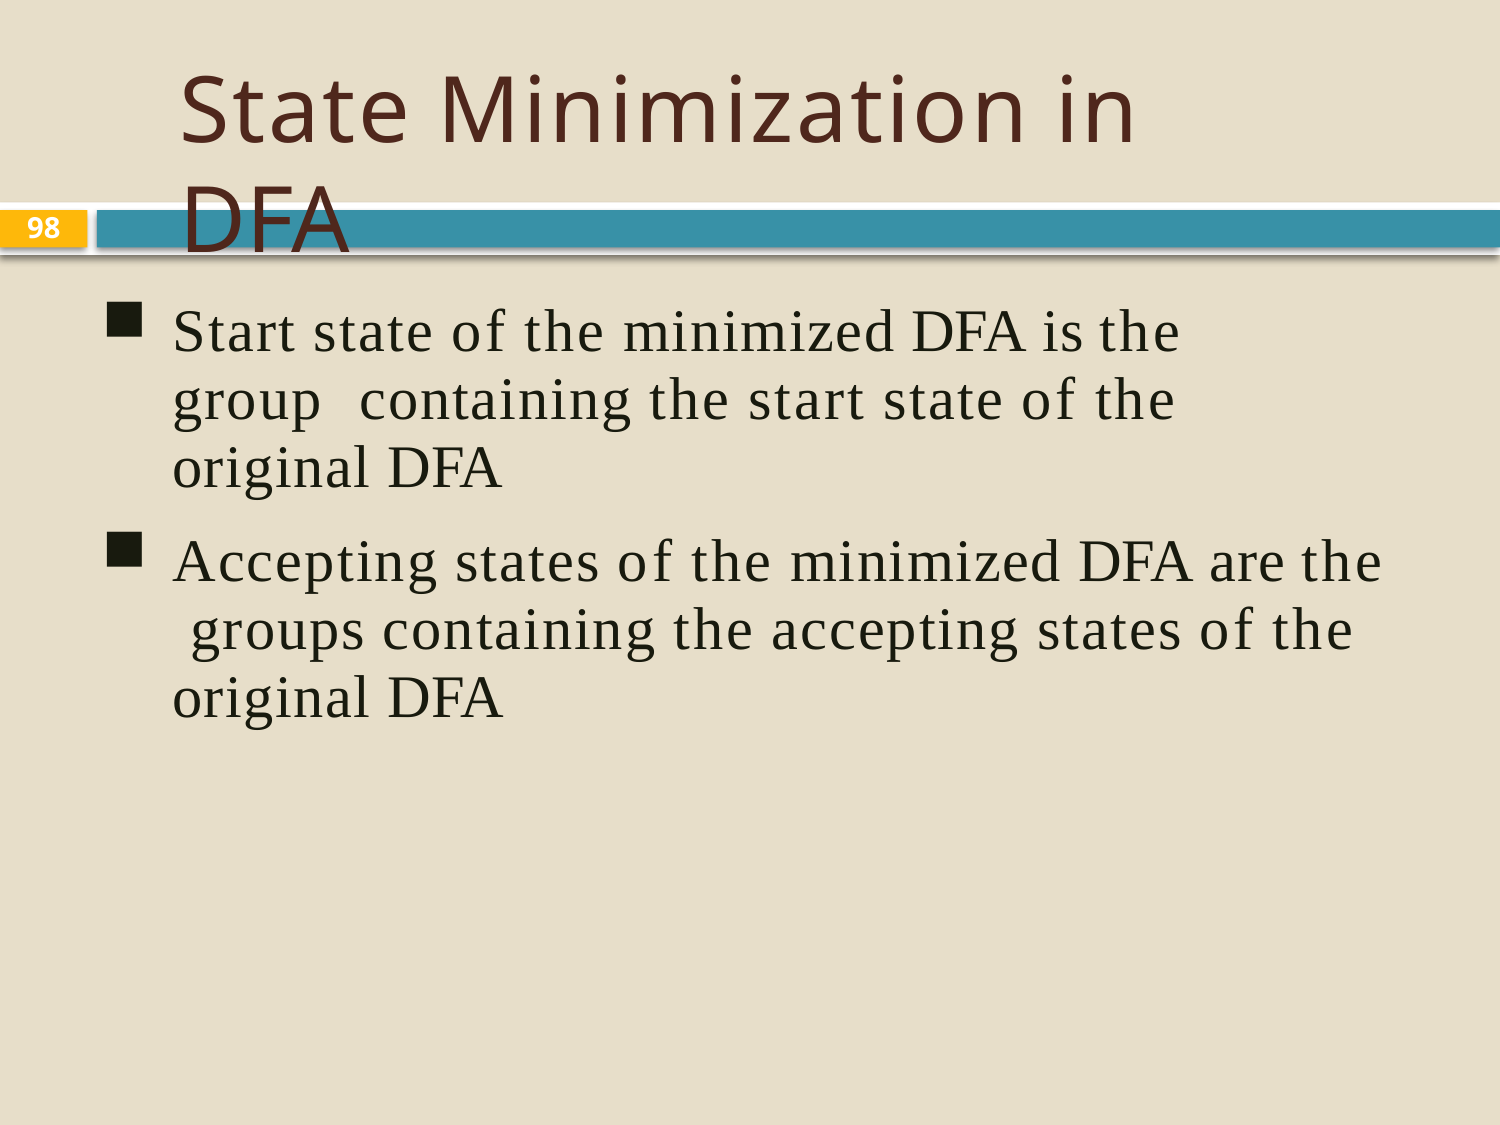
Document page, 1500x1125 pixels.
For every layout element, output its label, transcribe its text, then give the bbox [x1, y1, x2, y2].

title State Minimization in DFA [177, 48, 1300, 271]
text_box Start state of the minimized DFA is the group containing the start state of the original DFA Accepting states of the minimized DFA are the groups containing the accepting states of the original DFA [99, 287, 1388, 730]
slide_number 98 [0, 208, 88, 249]
